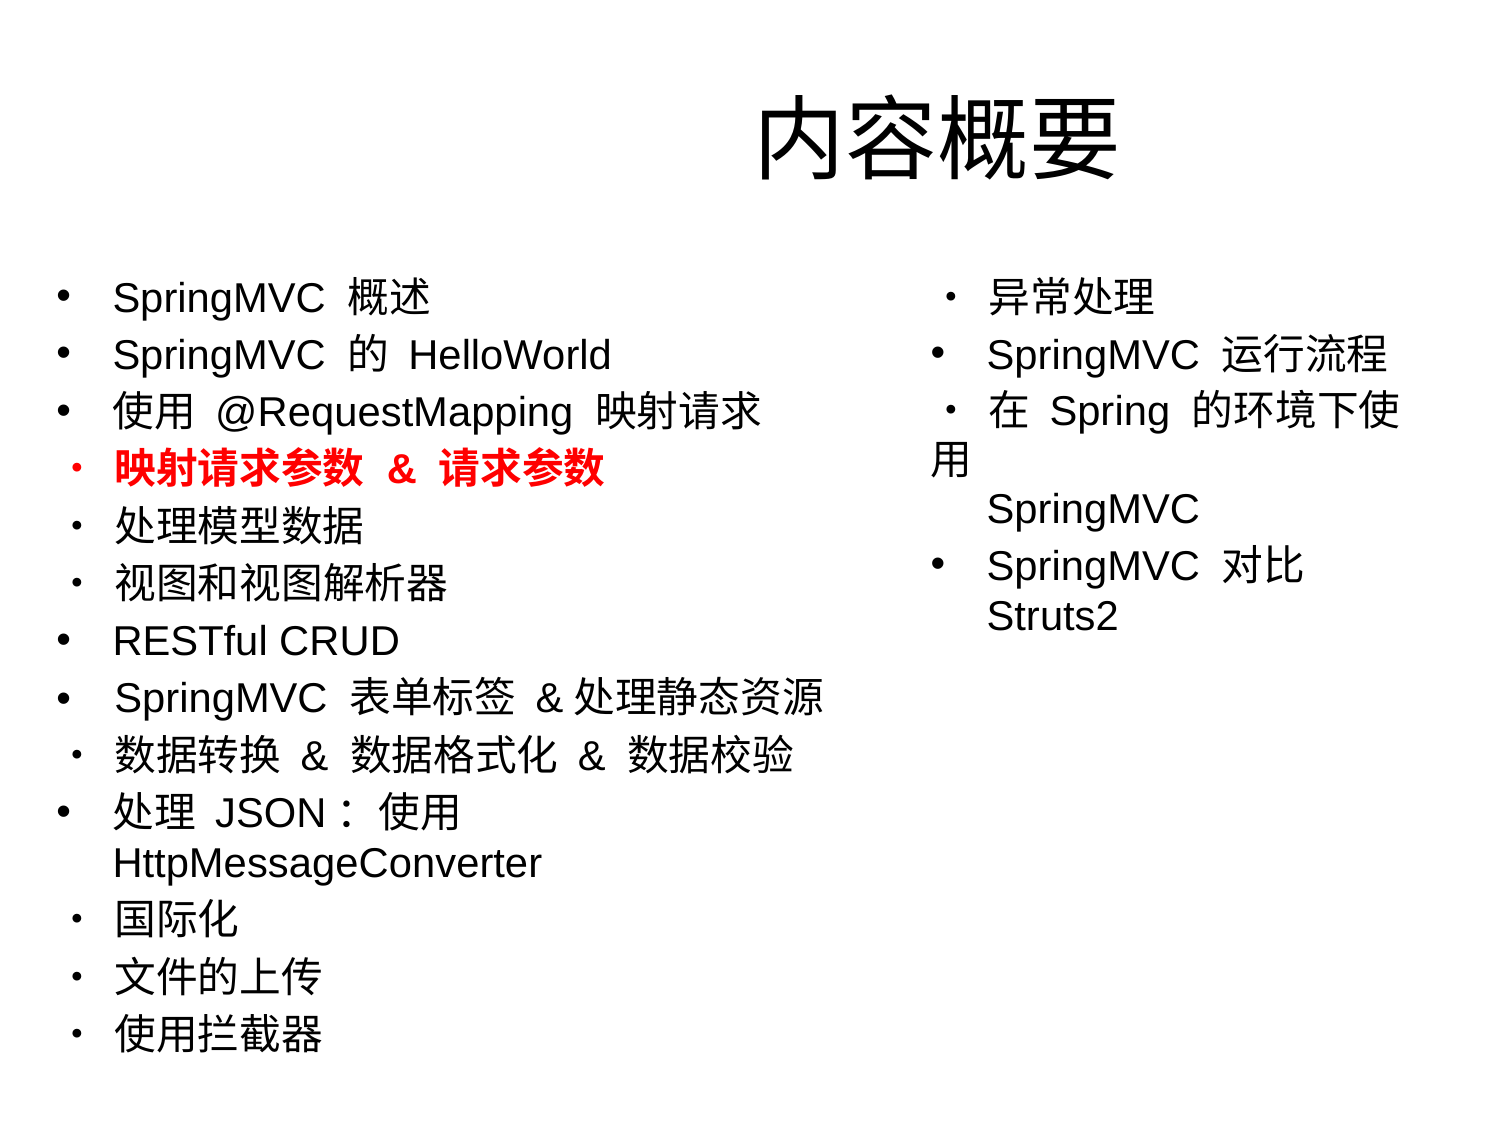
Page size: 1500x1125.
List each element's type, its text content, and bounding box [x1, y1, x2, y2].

text_box SpringMVC 概述 SpringMVC 的 HelloWorld 使用 @RequestMapping 映射请求 • 映射请求参数 & 请求参数 • 处理模型数据 • 视图和视图解析器 RESTful CRUD • SpringMVC 表单标签 &处理静态资源 • 数据转换 & 数据格式化 & 数据校验 处理 JSON：使用 HttpMessageConverter • 国际化 • 文件的上传 • 使用拦截器 [54, 270, 886, 1058]
title 内容概要 [75, 36, 1425, 241]
text_box • 异常处理 SpringMVC 运行流程 • 在 Spring 的环境下使用 SpringMVC SpringMVC 对比 Struts2 [928, 270, 1440, 639]
